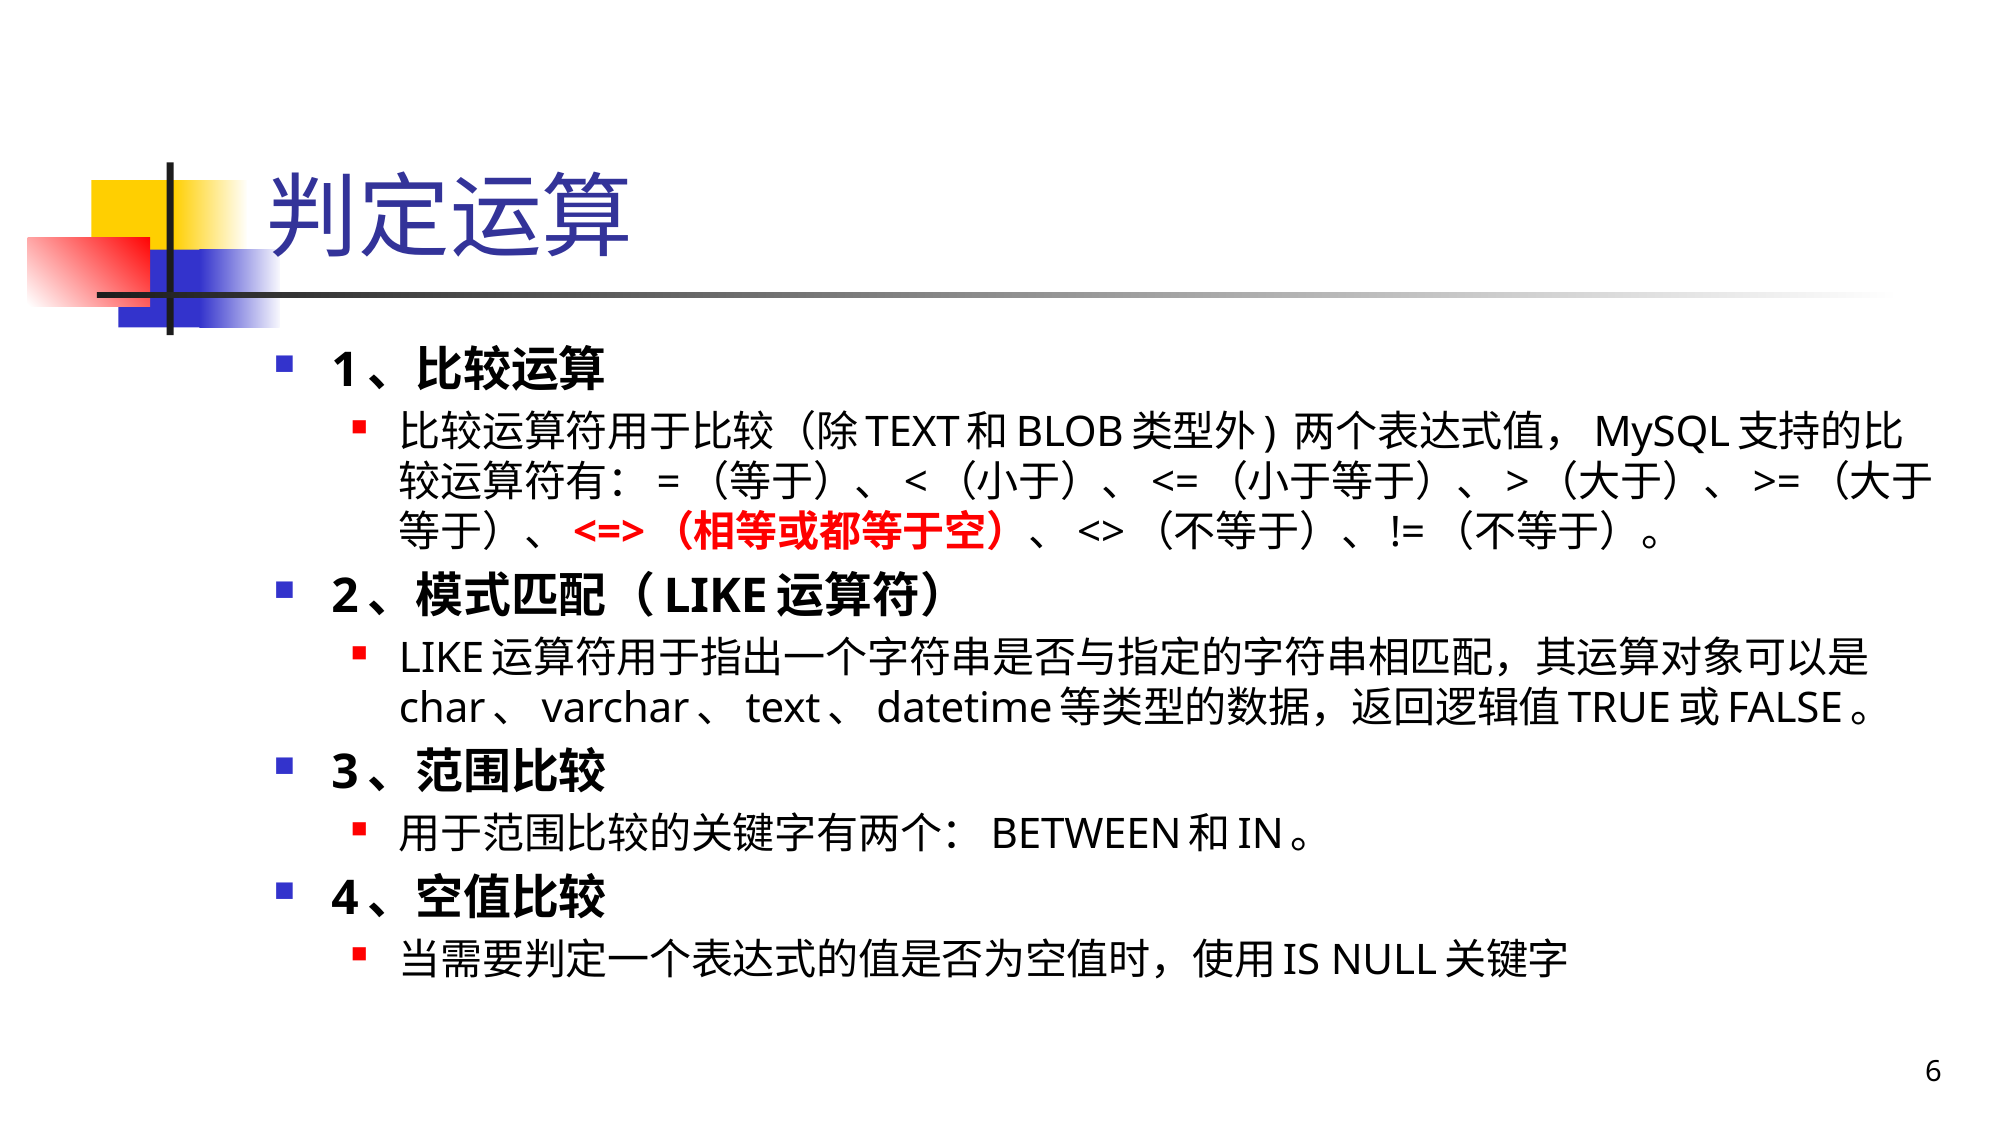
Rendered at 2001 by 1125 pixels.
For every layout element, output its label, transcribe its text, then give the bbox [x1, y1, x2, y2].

slide_number 6 [1540, 1024, 1957, 1100]
list 1、比较运算 比较运算符用于比较（除TEXT和BLOB类型外) 两个表达式值，MySQL支持的比较运算符有：=（等于）、<（小于）、<=（小于等于）、>（大于）、>=（大于等于）、<=>（相等或都等于空）、<>（不等于）、!=（不等于）。 2、模式匹配（LIKE运算符） LIKE运算符用于指出一个字符串是否与指定的字符串相匹配，其运算对象可以是char、varchar、text、datetime等类型的数据，返回逻辑值TRUE或FALSE。 3、范围比较 用于范围比较的关键字有两个：BETWEEN和IN。 4、空值比较 当需要判定一个表达式的值是否为空值时，使用IS NULL关键字 [258, 331, 1959, 1006]
title 判定运算 [251, 35, 1957, 275]
